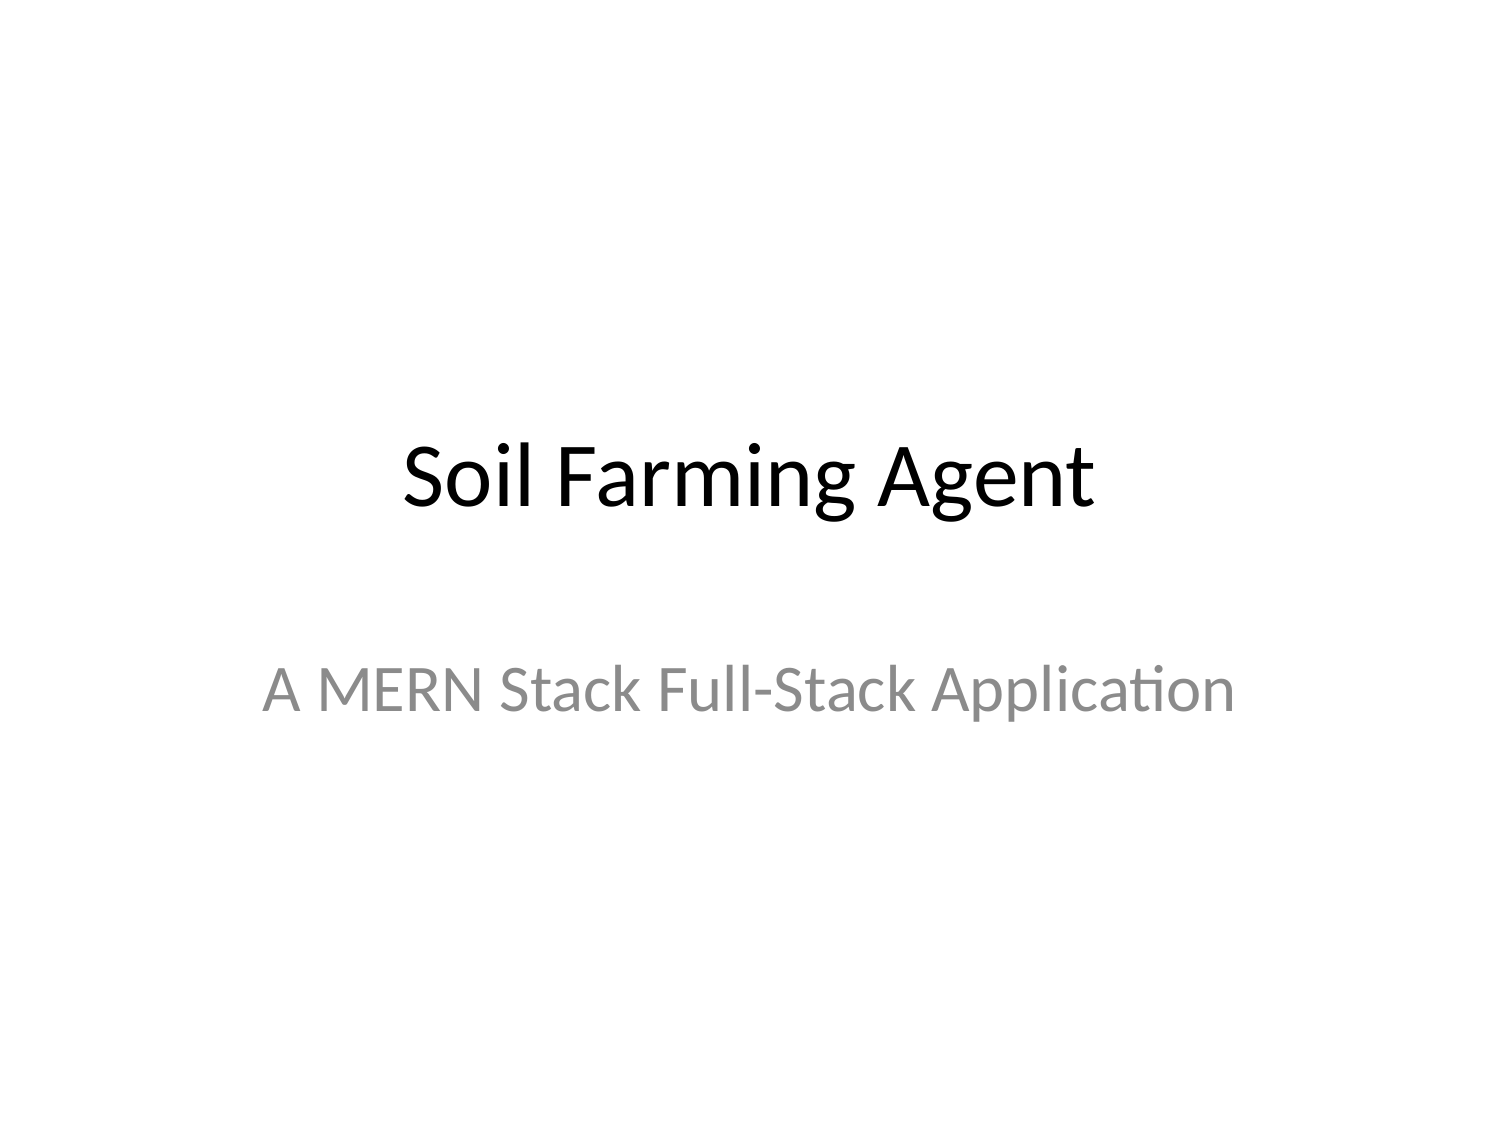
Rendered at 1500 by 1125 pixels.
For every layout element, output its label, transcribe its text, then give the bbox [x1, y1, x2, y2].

subtitle A MERN Stack Full-Stack Application [225, 637, 1275, 925]
title Soil Farming Agent [112, 349, 1388, 591]
